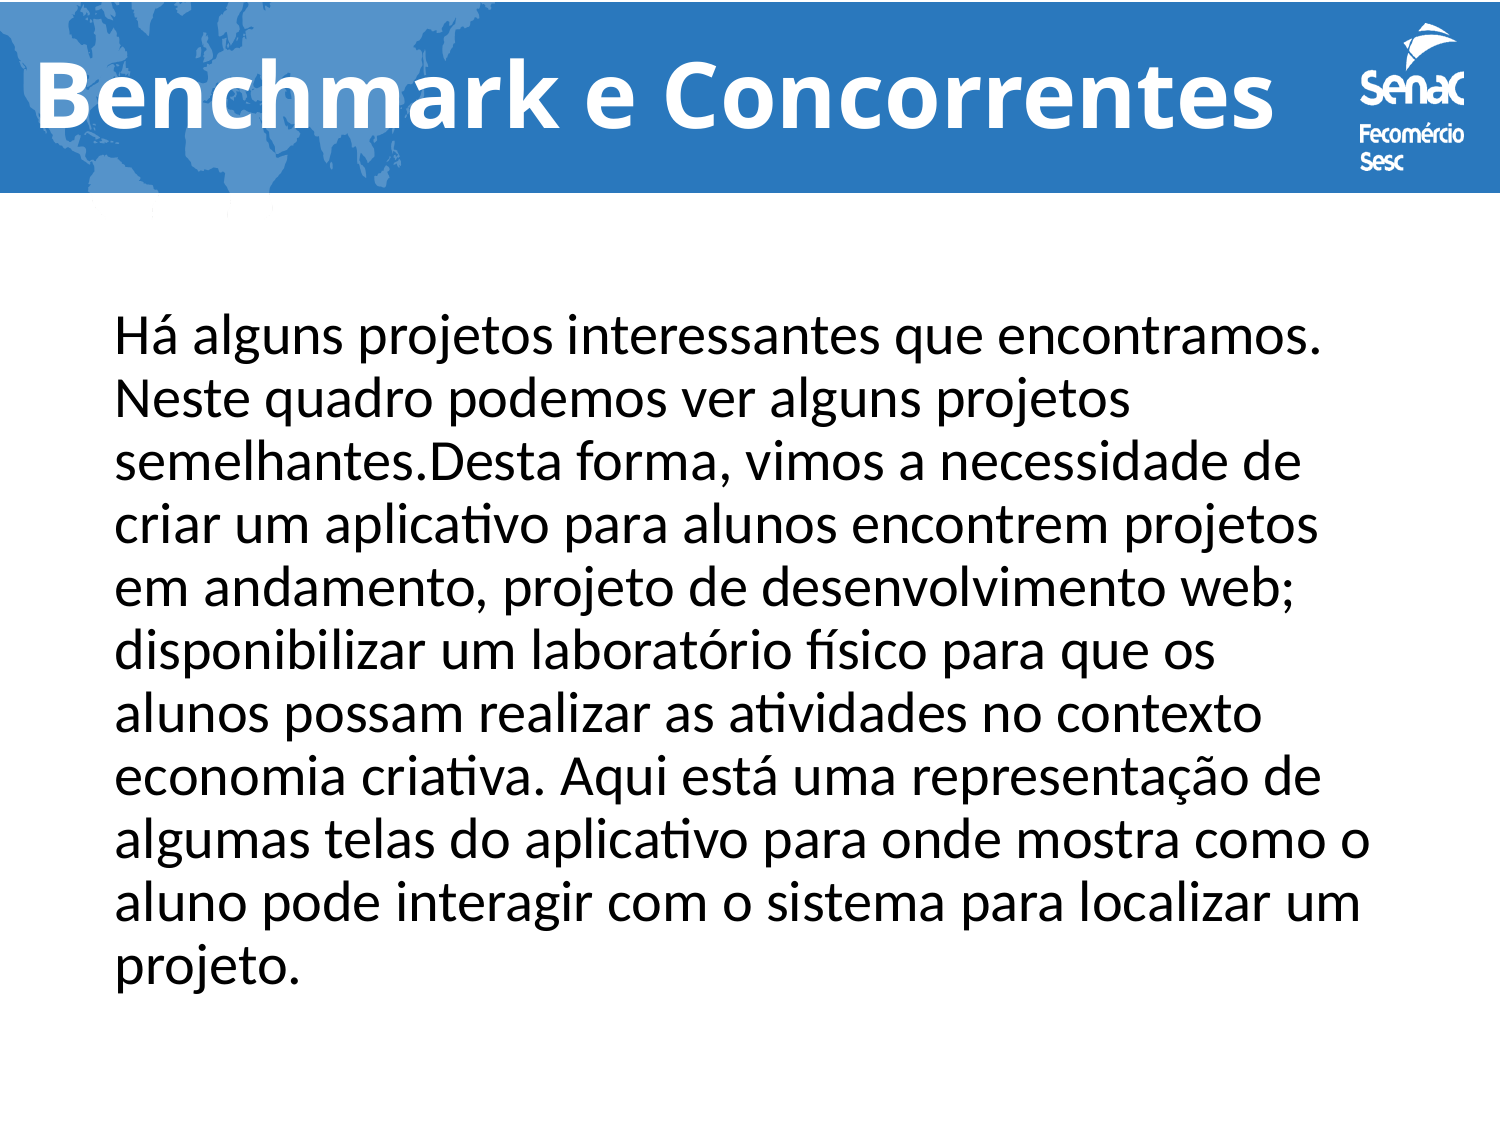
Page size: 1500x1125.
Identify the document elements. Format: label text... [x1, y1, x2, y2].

title Benchmark e Concorrentes [17, 6, 1397, 191]
picture [0, 2, 1500, 220]
list Há alguns projetos interessantes que encontramos. Neste quadro podemos ver alguns projetos semelhantes.Desta forma, vimos a necessidade de criar um aplicativo para alunos encontrem projetos em andamento, projeto de desenvolvimento web; disponibilizar um laboratório físico para que os alunos possam realizar as atividades no contexto economia criativa. Aqui está uma representação de algumas telas do aplicativo para onde mostra como o aluno pode interagir com o sistema para localizar um projeto. [99, 296, 1397, 1014]
